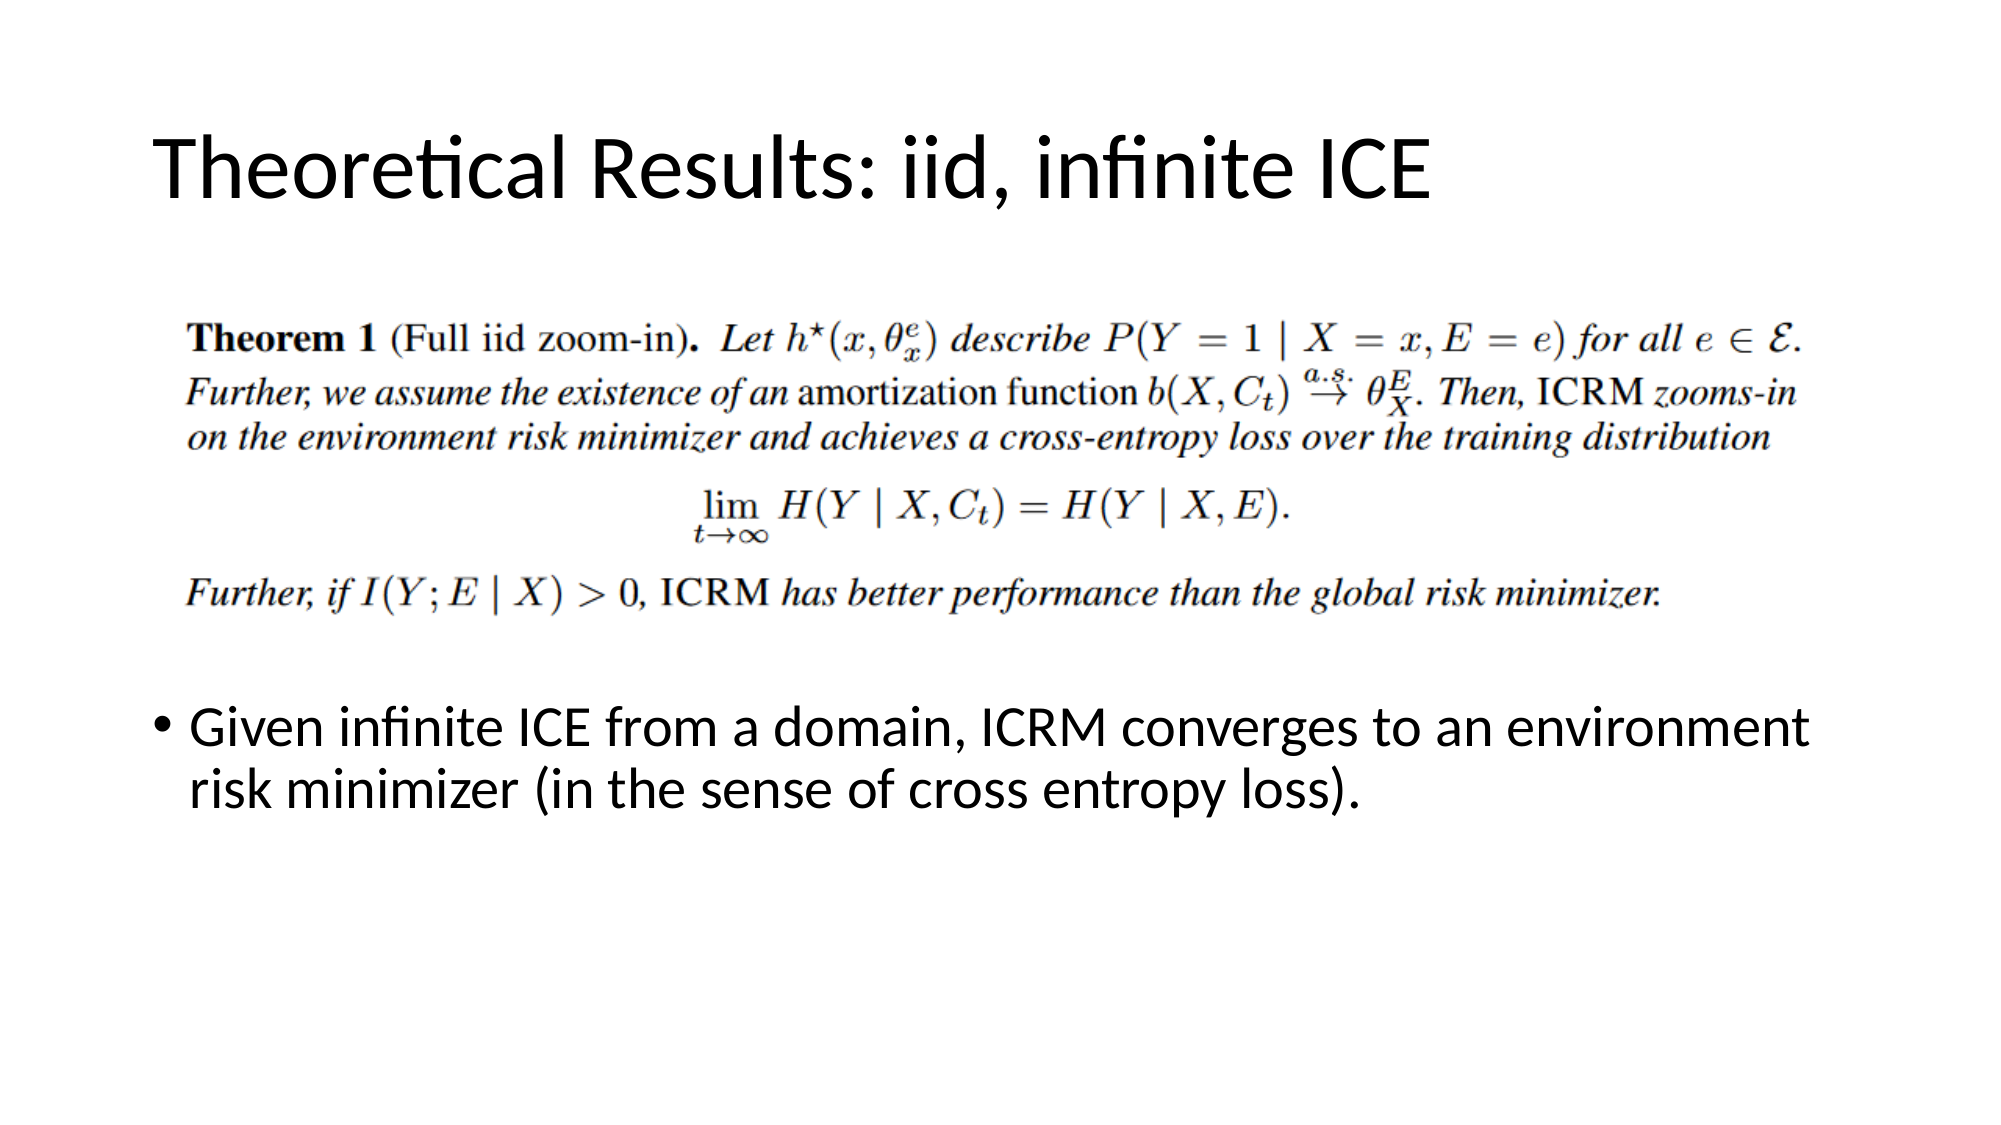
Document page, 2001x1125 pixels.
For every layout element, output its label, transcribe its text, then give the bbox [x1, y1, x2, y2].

title Theoretical Results: iid, infinite ICE [137, 59, 1863, 278]
list Given infinite ICE from a domain, ICRM converges to an environment risk minimizer (in the sense of cross entropy loss). [137, 688, 1863, 1014]
picture [169, 309, 1831, 636]
